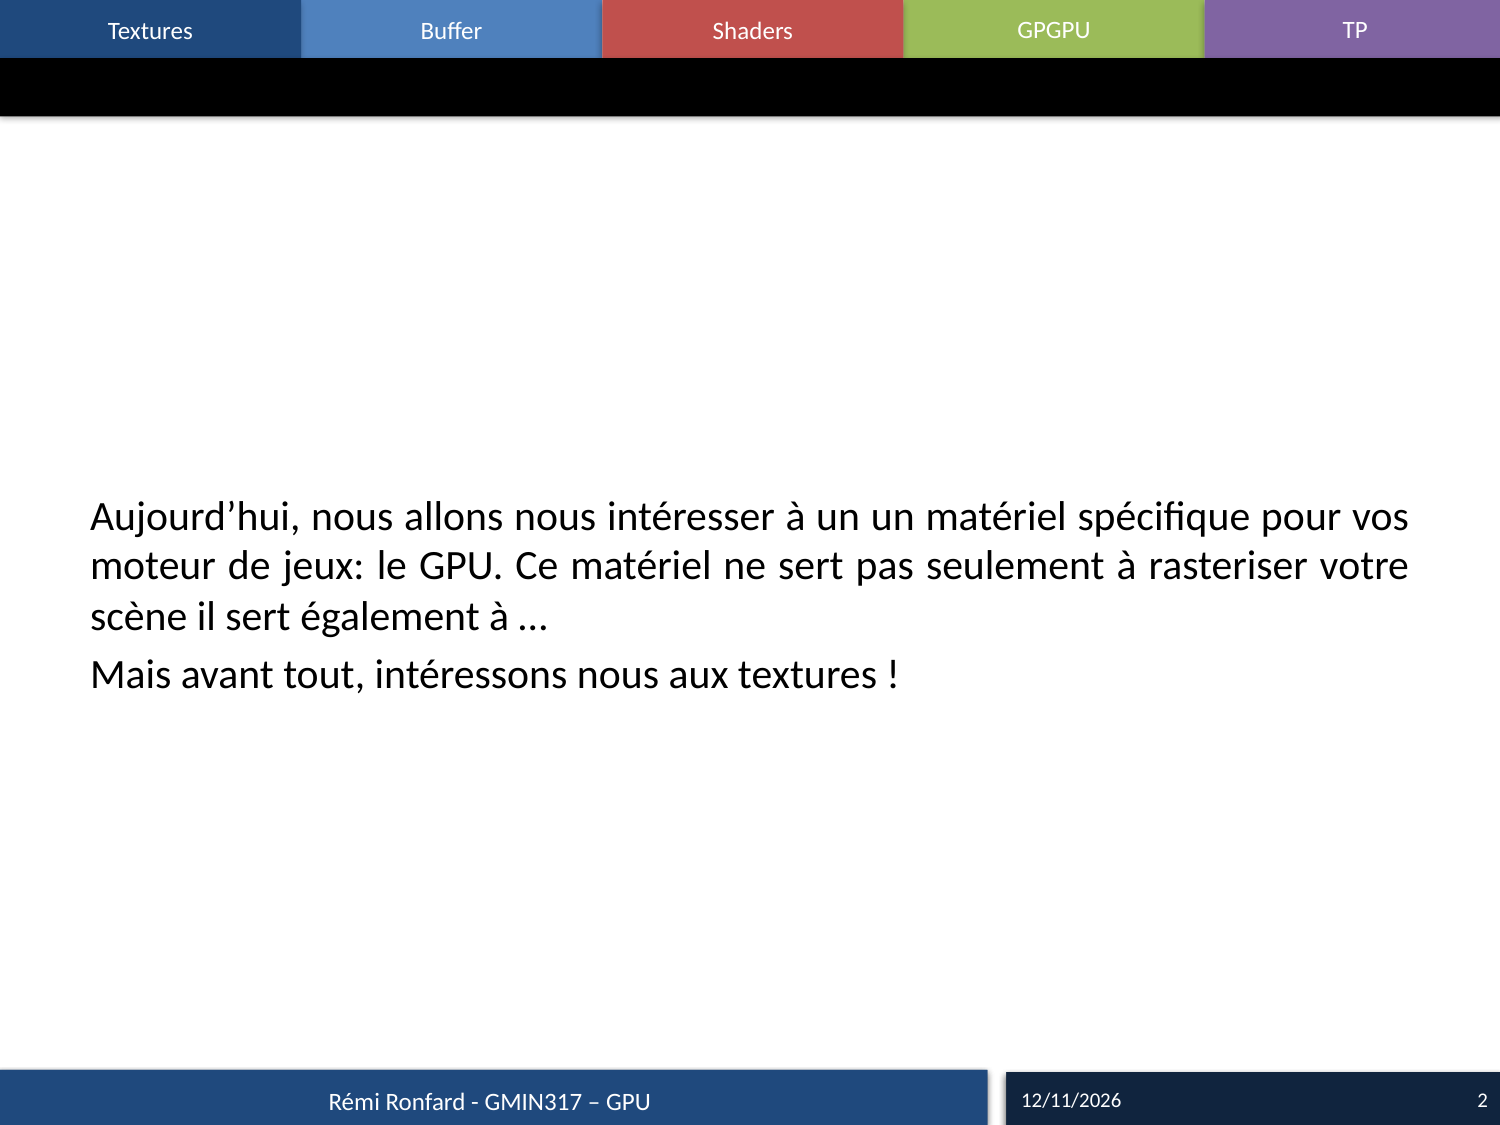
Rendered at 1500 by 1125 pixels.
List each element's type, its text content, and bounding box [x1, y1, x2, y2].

footer Rémi Ronfard - GMIN317 – GPU [0, 1072, 988, 1125]
slide_number 2 [1152, 1071, 1500, 1125]
list Aujourd’hui, nous allons nous intéresser à un un matériel spécifique pour vos moteur de jeux: le GPU. Ce matériel ne sert pas seulement à rasteriser votre scène il sert également à … Mais avant tout, intéressons nous aux textures ! [75, 179, 1425, 1005]
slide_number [1006, 1070, 1153, 1125]
